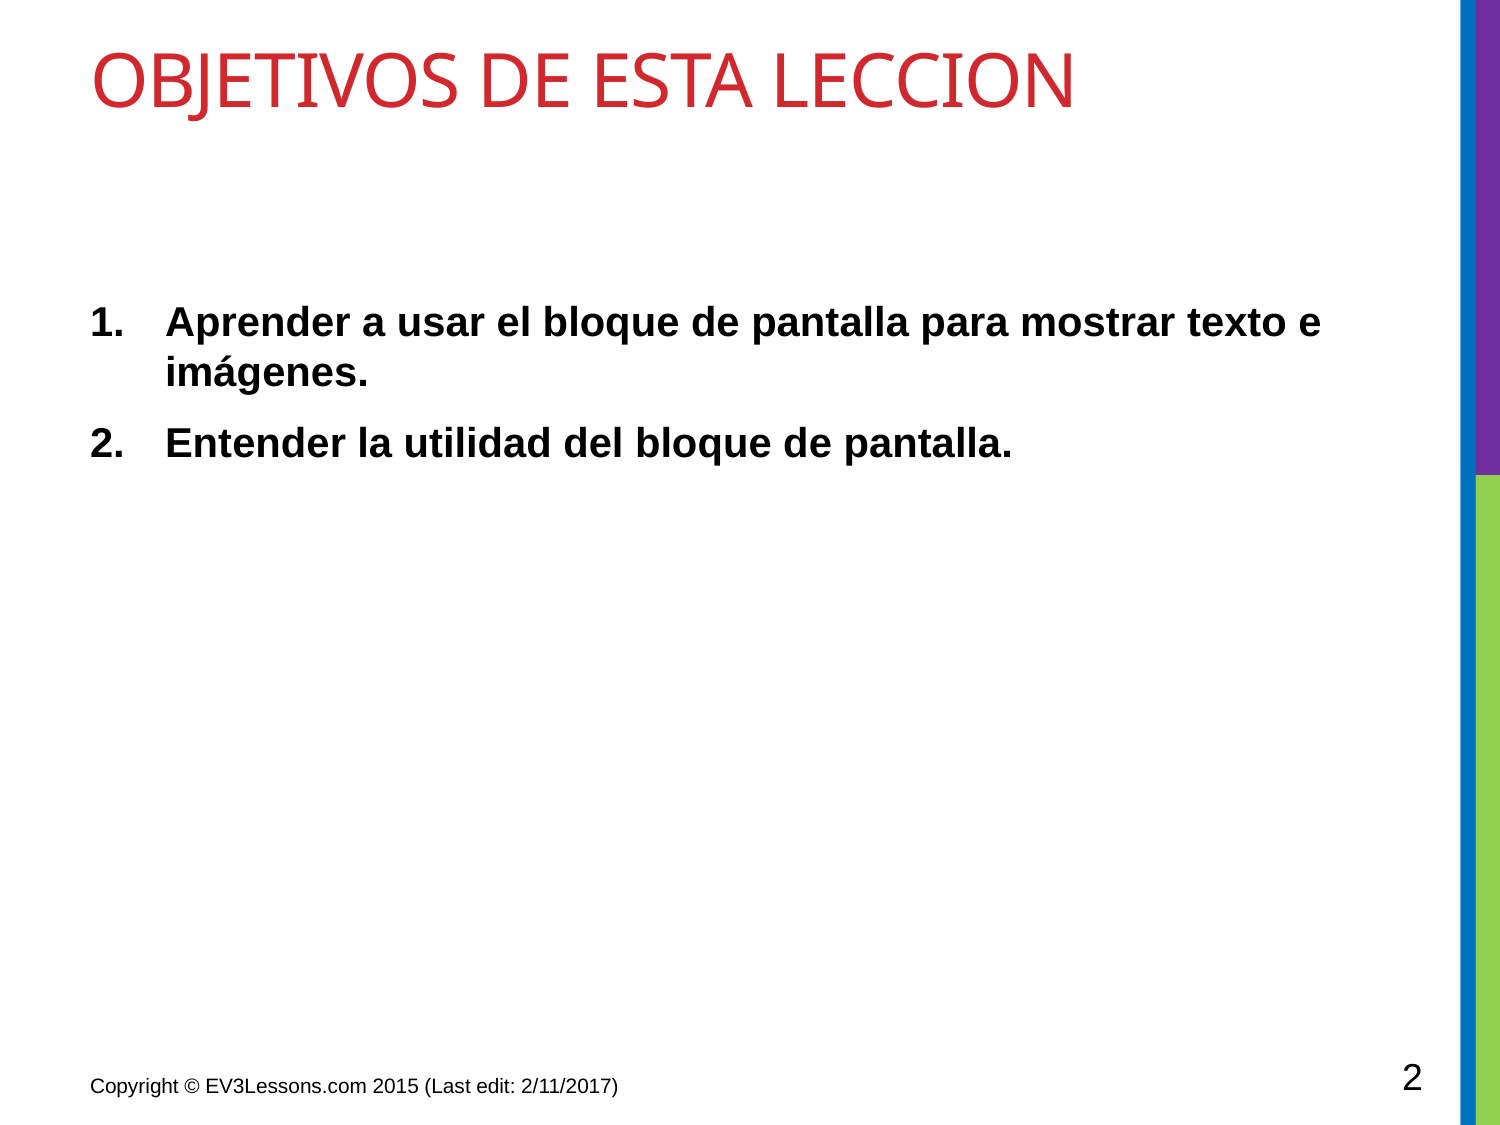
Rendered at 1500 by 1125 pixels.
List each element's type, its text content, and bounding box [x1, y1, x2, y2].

footer Copyright © EV3Lessons.com 2015 (Last edit: 2/11/2017) [75, 1065, 638, 1112]
slide_number 2 [1387, 1045, 1491, 1106]
list Aprender a usar el bloque de pantalla para mostrar texto e imágenes. Entender la utilidad del bloque de pantalla. [75, 287, 1428, 1005]
title OBJETIVOS DE ESTA LECCION [75, 25, 1428, 250]
